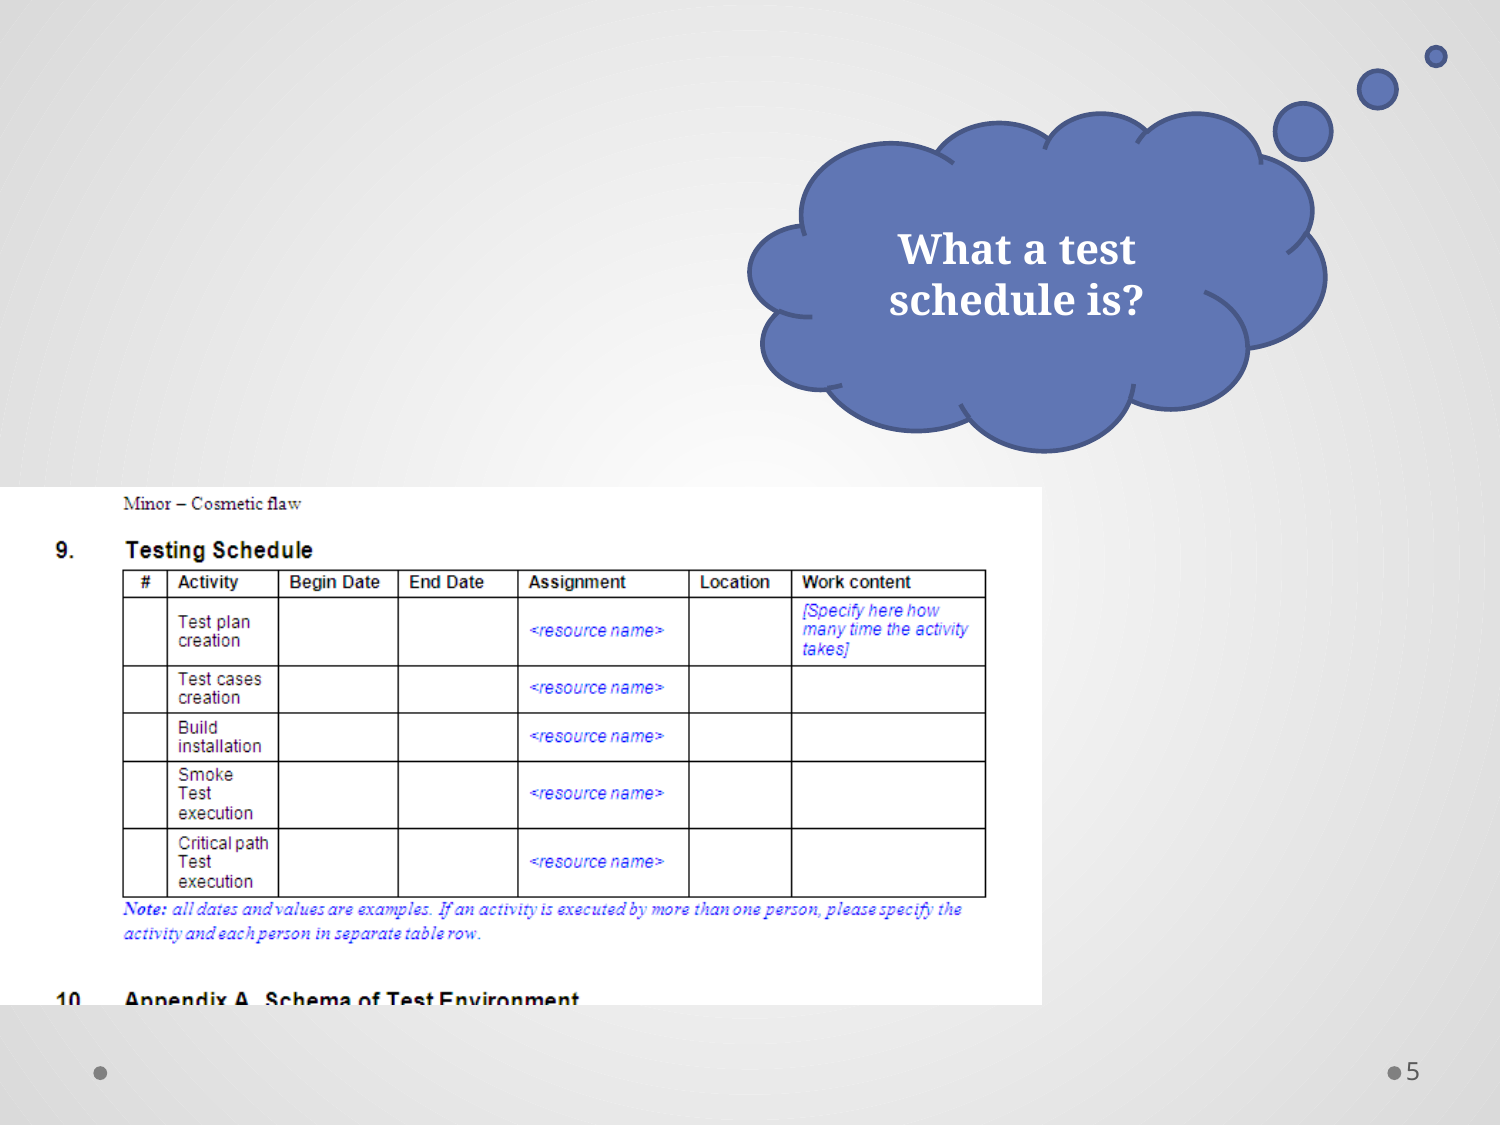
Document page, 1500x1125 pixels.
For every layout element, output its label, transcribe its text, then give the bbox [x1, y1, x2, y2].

text_box What a test schedule is? [1424, 44, 1448, 69]
slide_number 5 [1401, 1042, 1494, 1103]
text_box What a test schedule is? [1272, 101, 1334, 162]
text_box What a test schedule is? [747, 111, 1328, 454]
text_box What a test schedule is? [1356, 68, 1399, 111]
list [0, 487, 1042, 1005]
